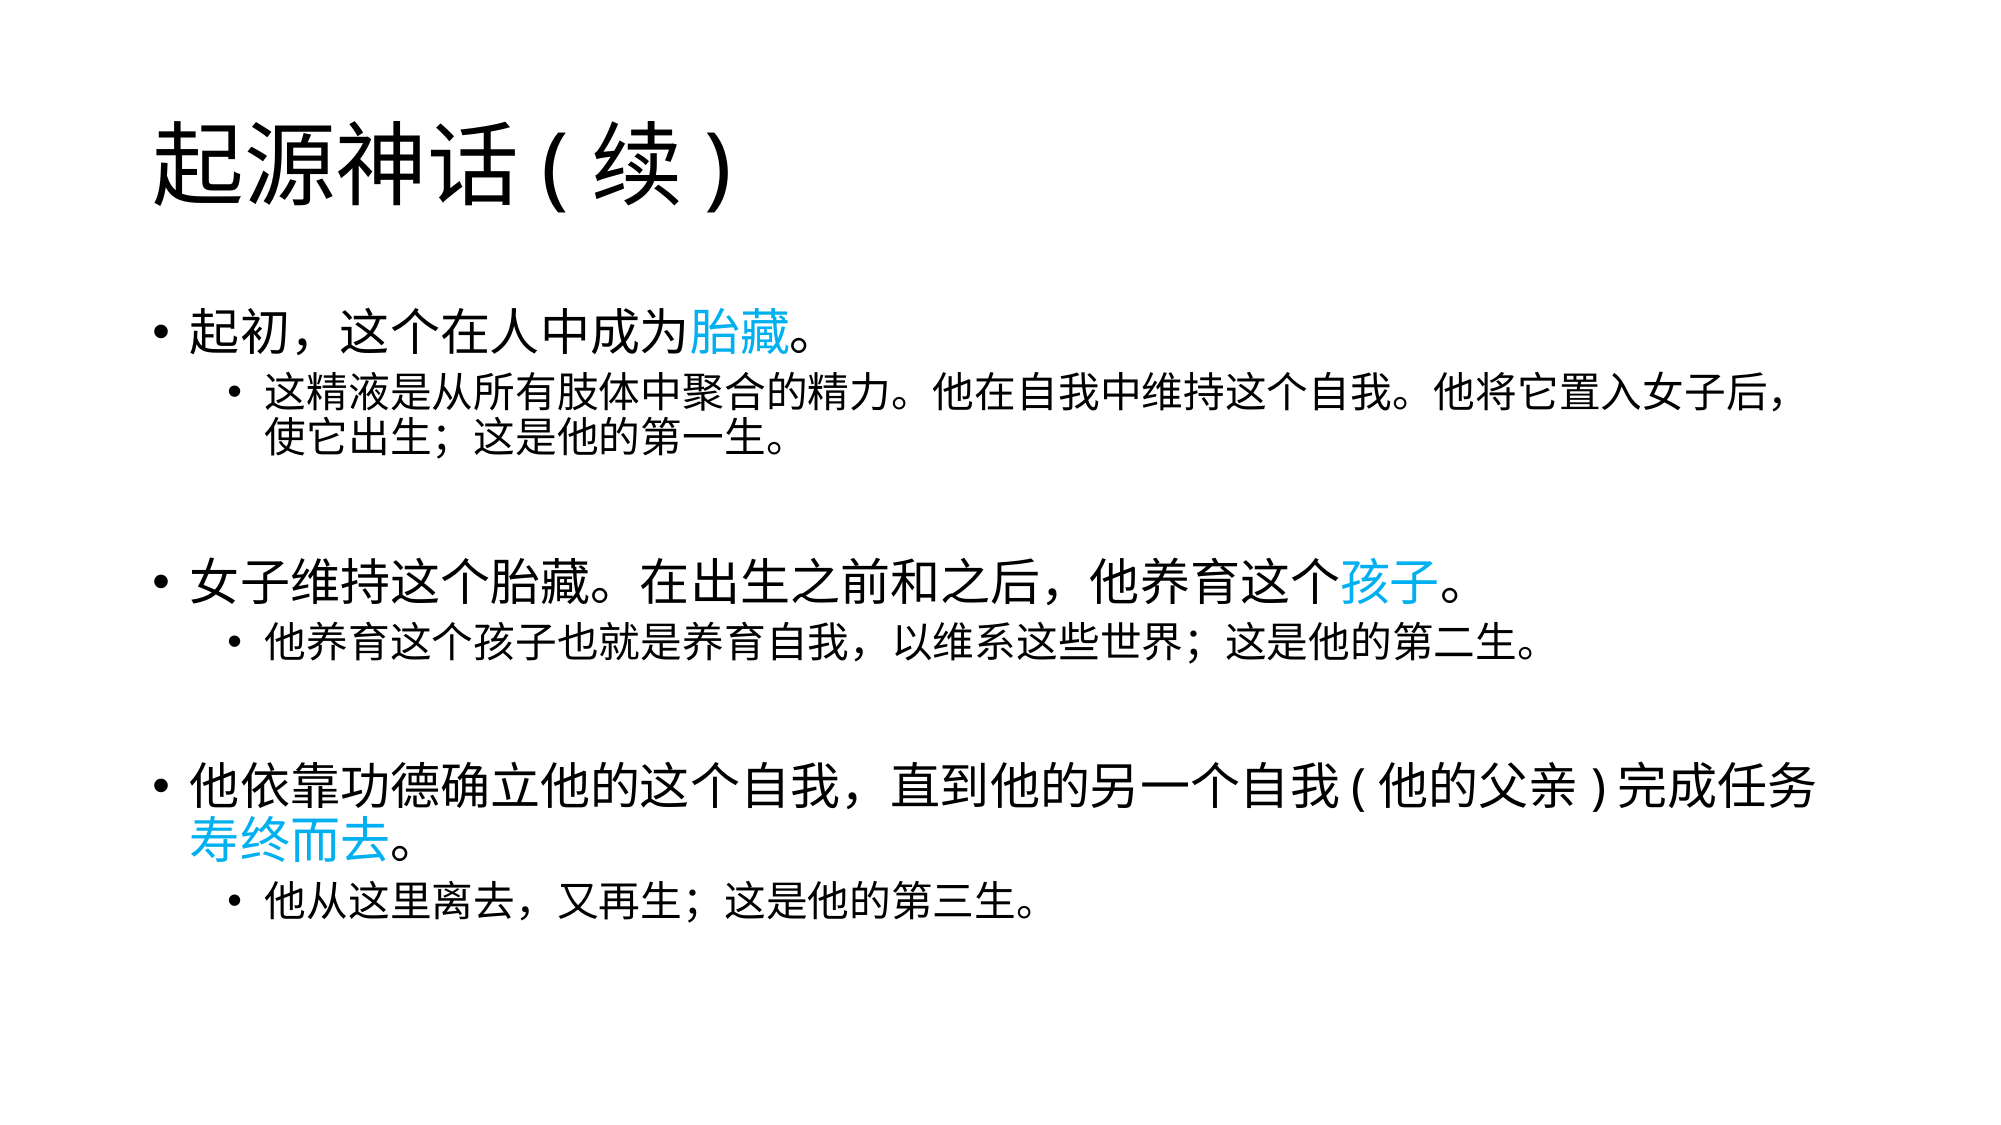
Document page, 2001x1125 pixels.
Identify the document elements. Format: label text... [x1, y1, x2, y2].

list 起初，这个在人中成为胎藏。 这精液是从所有肢体中聚合的精力。他在自我中维持这个自我。他将它置入女子后，使它出生；这是他的第一生。 女子维持这个胎藏。在出生之前和之后，他养育这个孩子。 他养育这个孩子也就是养育自我，以维系这些世界；这是他的第二生。 他依靠功德确立他的这个自我，直到他的另一个自我(他的父亲)完成任务寿终而去。 他从这里离去，又再生；这是他的第三生。 [137, 299, 1863, 1014]
title 起源神话(续) [137, 59, 1863, 278]
